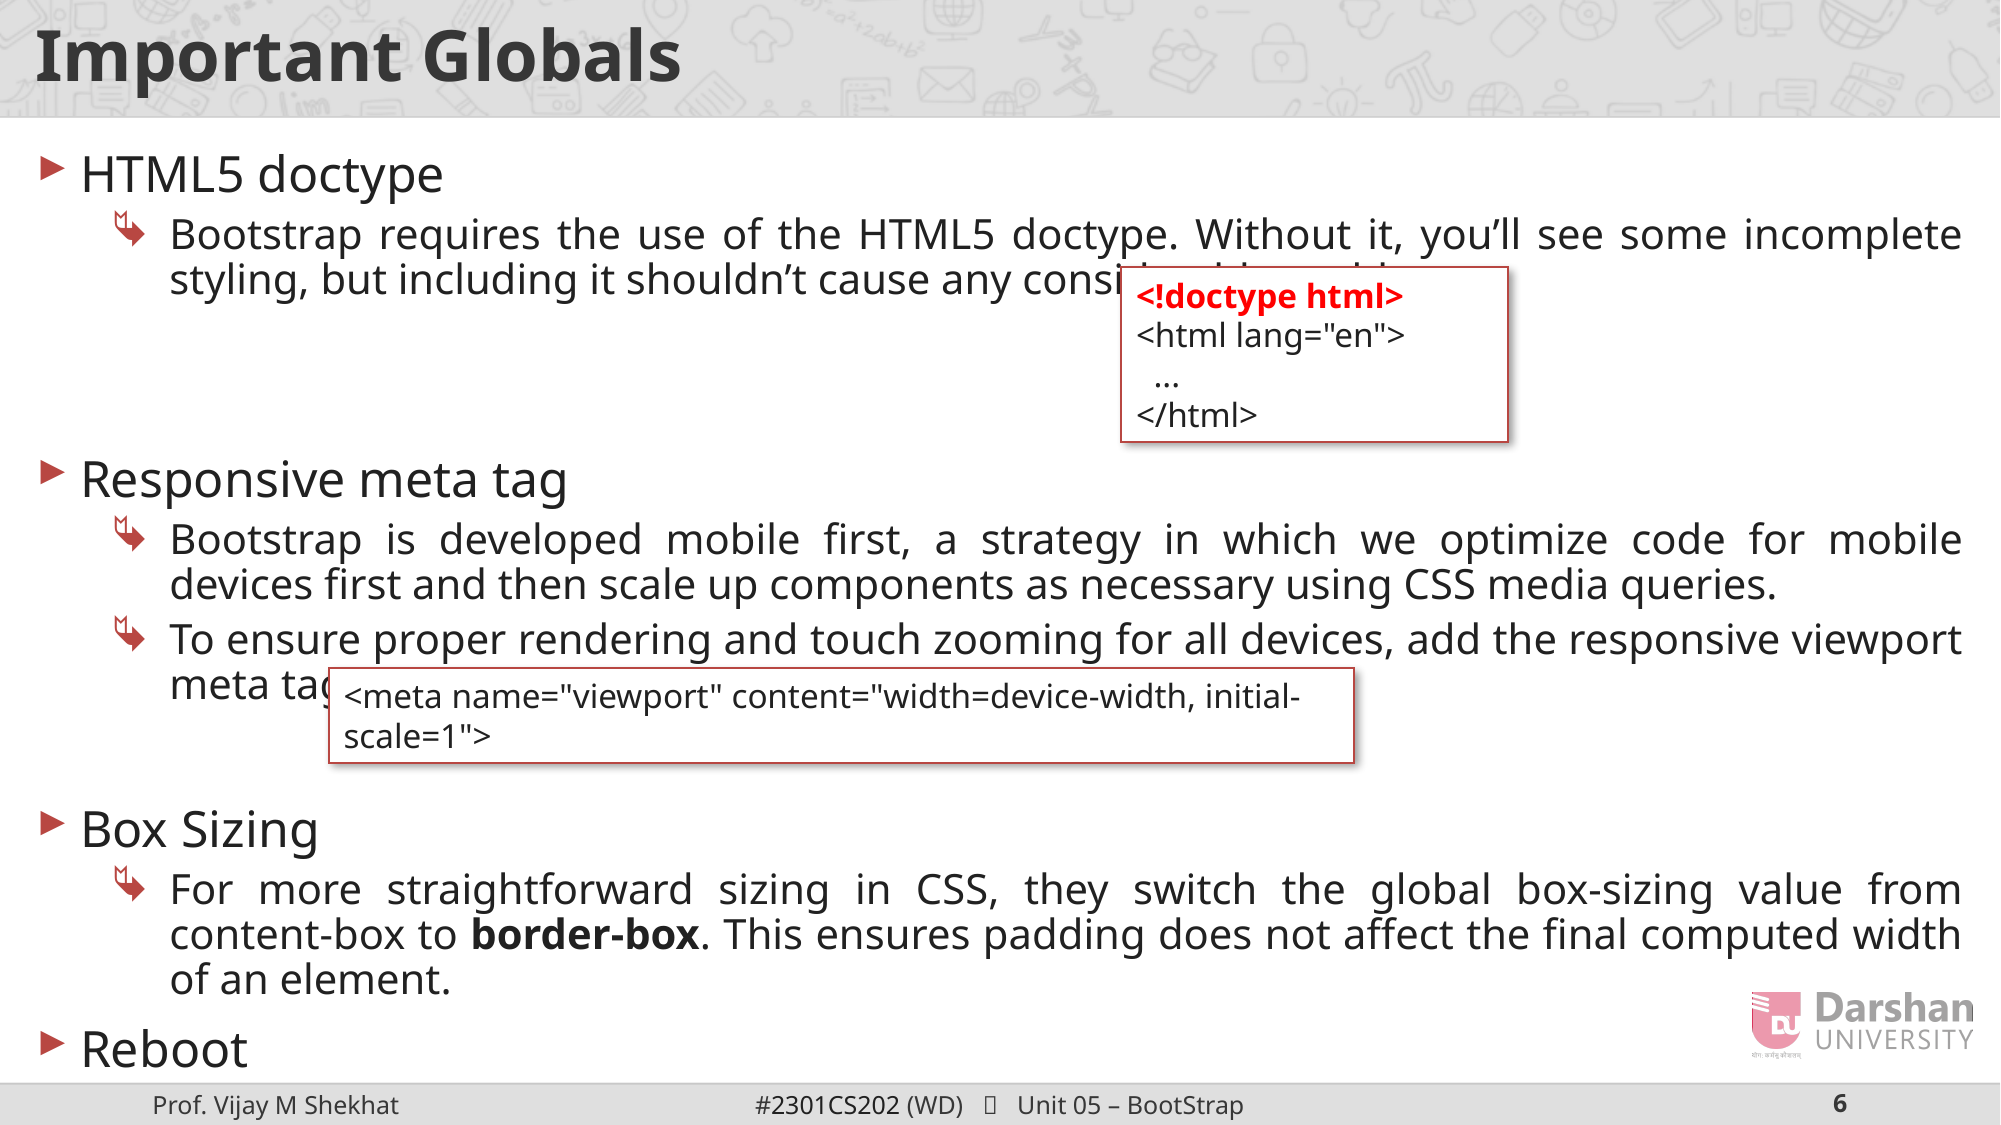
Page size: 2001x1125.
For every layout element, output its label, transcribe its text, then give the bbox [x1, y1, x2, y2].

text_box <!doctype html> <html lang="en"> ... </html> [1120, 266, 1509, 443]
text_box <meta name="viewport" content="width=device-width, initial-scale=1"> [328, 667, 1355, 764]
list HTML5 doctype Bootstrap requires the use of the HTML5 doctype. Without it, you’ll see some incomplete styling, but including it shouldn’t cause any considerable problems. Responsive meta tag Bootstrap is developed mobile first, a strategy in which we optimize code for mobile devices first and then scale up components as necessary using CSS media queries. To ensure proper rendering and touch zooming for all devices, add the responsive viewport meta tag to your <head>. Box Sizing For more straightforward sizing in CSS, they switch the global box-sizing value from content-box to border-box. This ensures padding does not affect the final computed width of an element. Reboot [21, 141, 1979, 1059]
title Important Globals [0, 0, 2000, 117]
